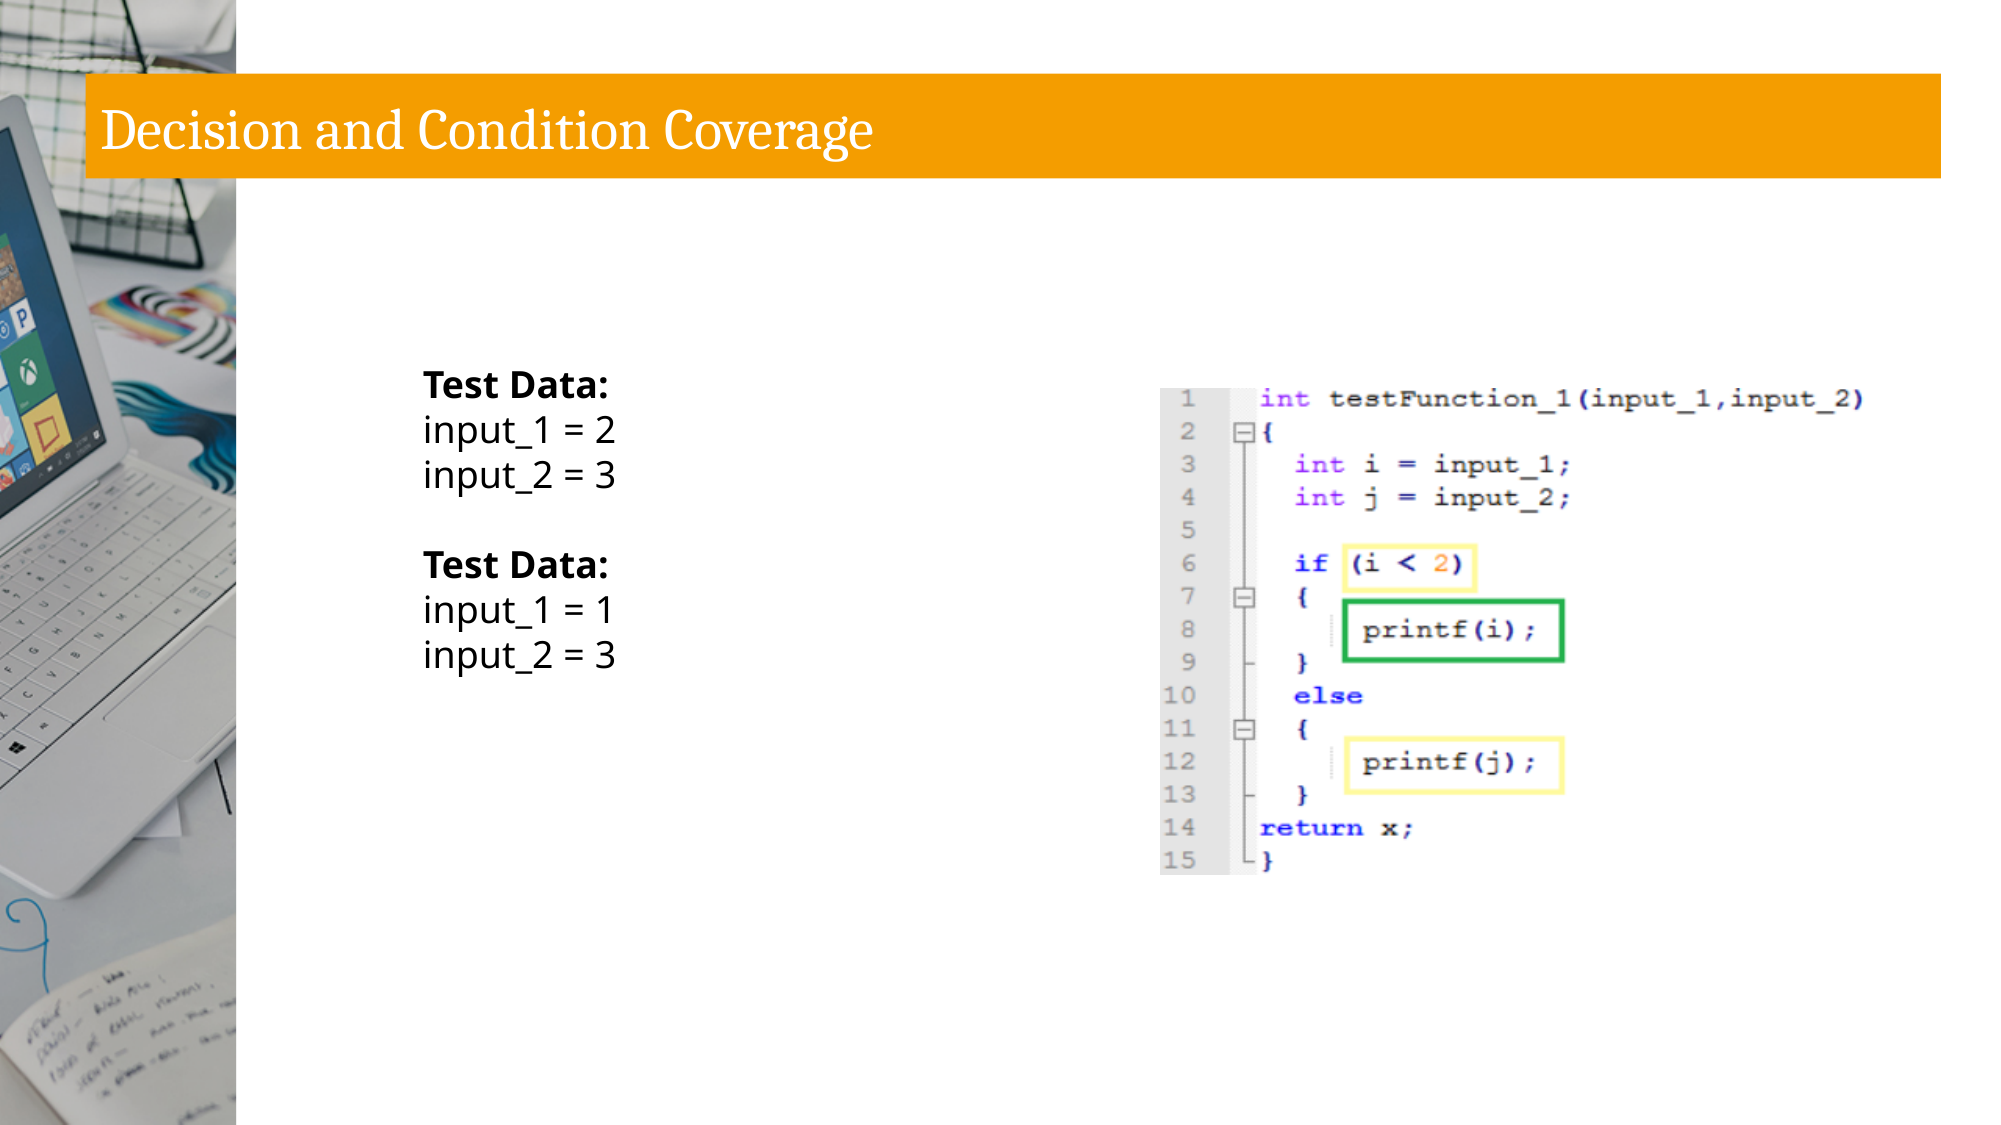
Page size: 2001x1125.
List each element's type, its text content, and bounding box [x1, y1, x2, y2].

text_box Test Data: input_1 = 2 input_2 = 3 Test Data: input_1 = 1 input_2 = 3 [408, 353, 1408, 729]
picture [0, 0, 237, 1125]
picture [1160, 388, 1882, 875]
title Decision and Condition Coverage [85, 73, 1941, 179]
